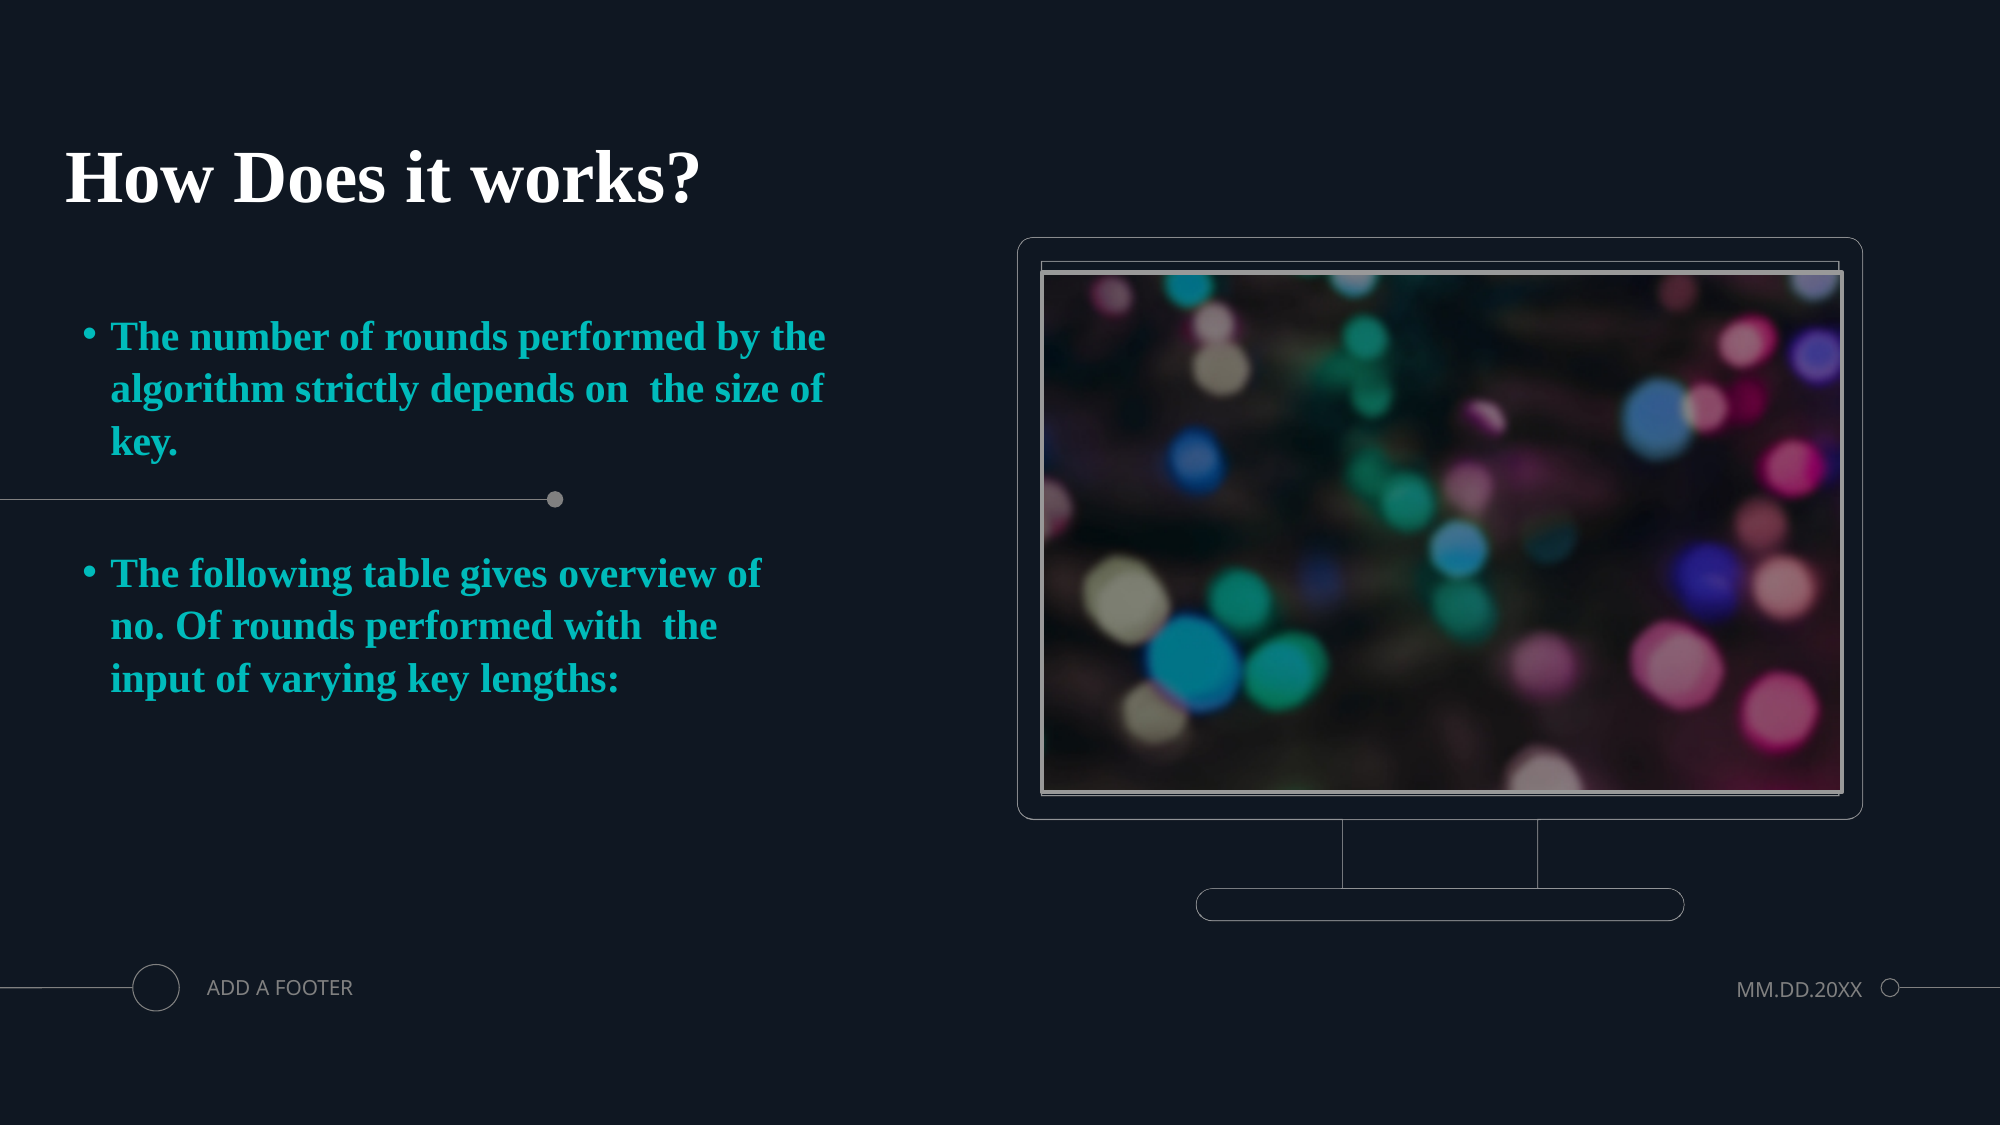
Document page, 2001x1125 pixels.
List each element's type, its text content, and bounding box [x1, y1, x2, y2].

picture [1015, 235, 1865, 923]
footer ADD A FOOTER [191, 964, 671, 1014]
slide_number MM.DD.20XX [1643, 964, 1863, 1014]
list The number of rounds performed by the algorithm strictly depends on the size of key. The following table gives overview of no. Of rounds performed with the input of varying key lengths: [80, 306, 831, 790]
title How Does it works? [64, 86, 798, 219]
slide_number [127, 964, 186, 1014]
